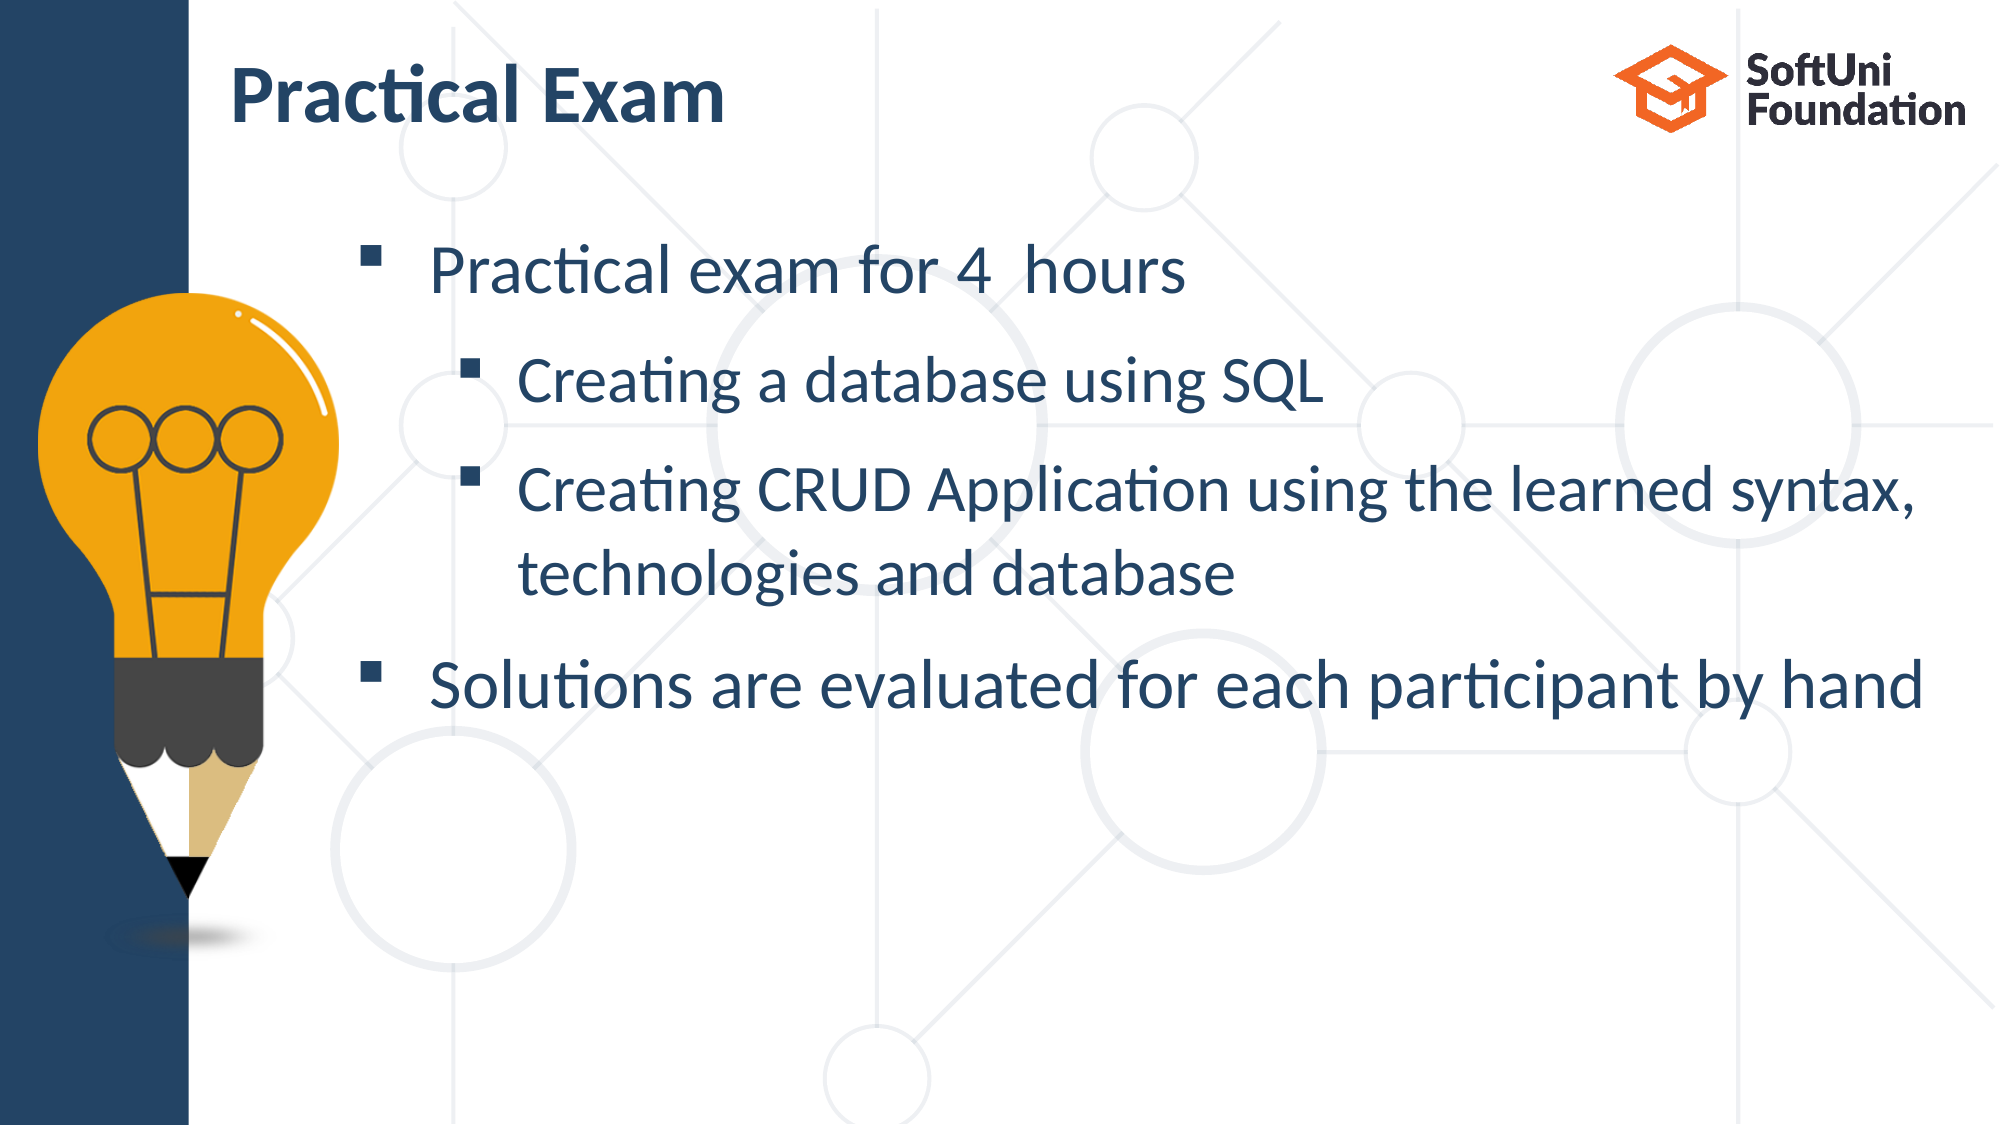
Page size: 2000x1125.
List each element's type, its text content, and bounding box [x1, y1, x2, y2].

picture [38, 293, 337, 961]
list Practical exam for 4 hours Creating a database using SQL Creating CRUD Application using the learned syntax, technologies and database Solutions are evaluated for each participant by hand [337, 212, 1966, 1078]
title Practical Exam [212, 16, 1591, 162]
picture [1613, 44, 1965, 133]
